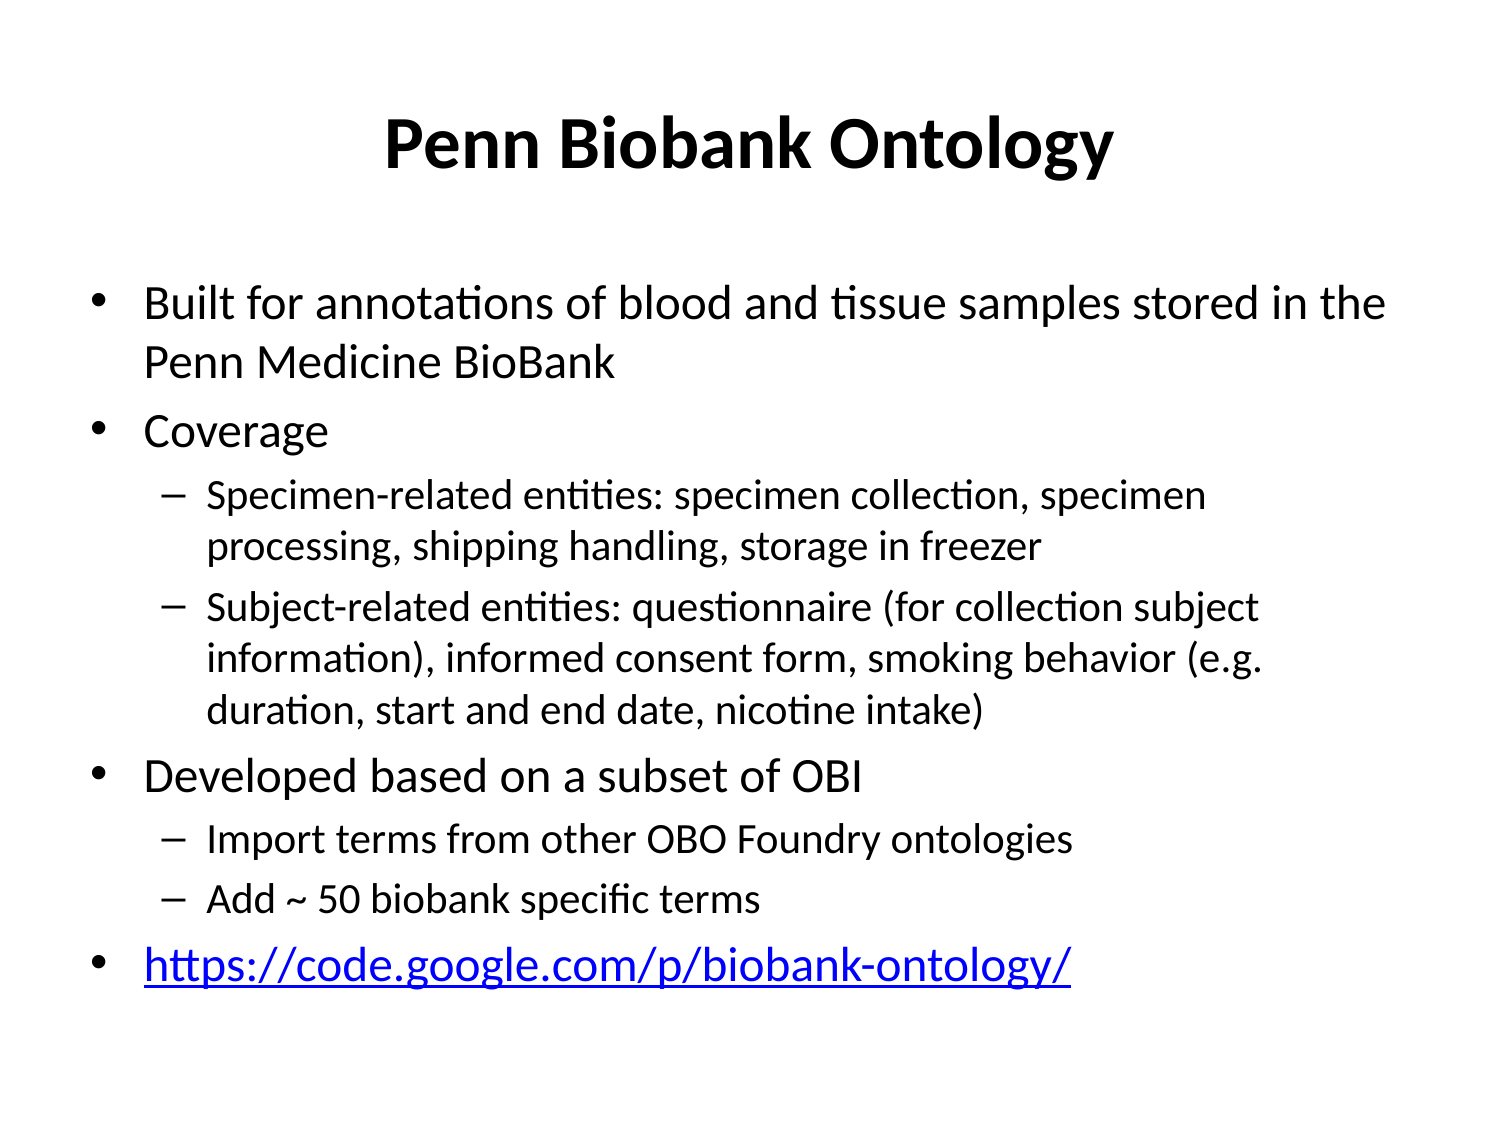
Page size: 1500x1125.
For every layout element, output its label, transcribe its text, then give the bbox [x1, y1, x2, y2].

title Penn Biobank Ontology [75, 45, 1425, 233]
list Built for annotations of blood and tissue samples stored in the Penn Medicine BioBank Coverage Specimen-related entities: specimen collection, specimen processing, shipping handling, storage in freezer Subject-related entities: questionnaire (for collection subject information), informed consent form, smoking behavior (e.g. duration, start and end date, nicotine intake) Developed based on a subset of OBI Import terms from other OBO Foundry ontologies Add ~ 50 biobank specific terms https://code.google.com/p/biobank-ontology/ [75, 262, 1425, 1005]
